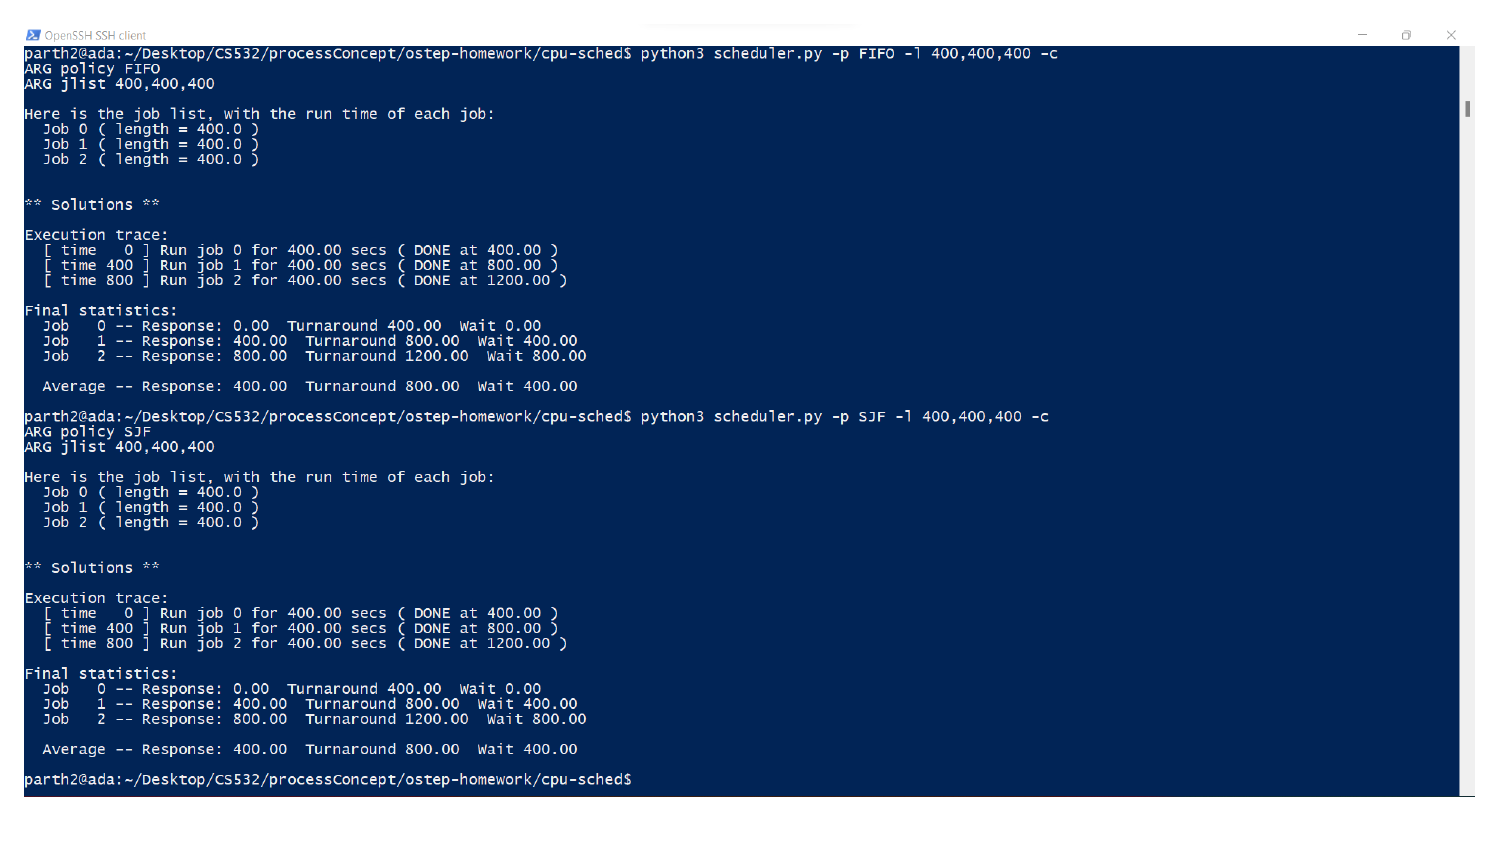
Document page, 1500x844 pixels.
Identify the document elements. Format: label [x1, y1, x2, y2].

picture [24, 24, 1476, 797]
